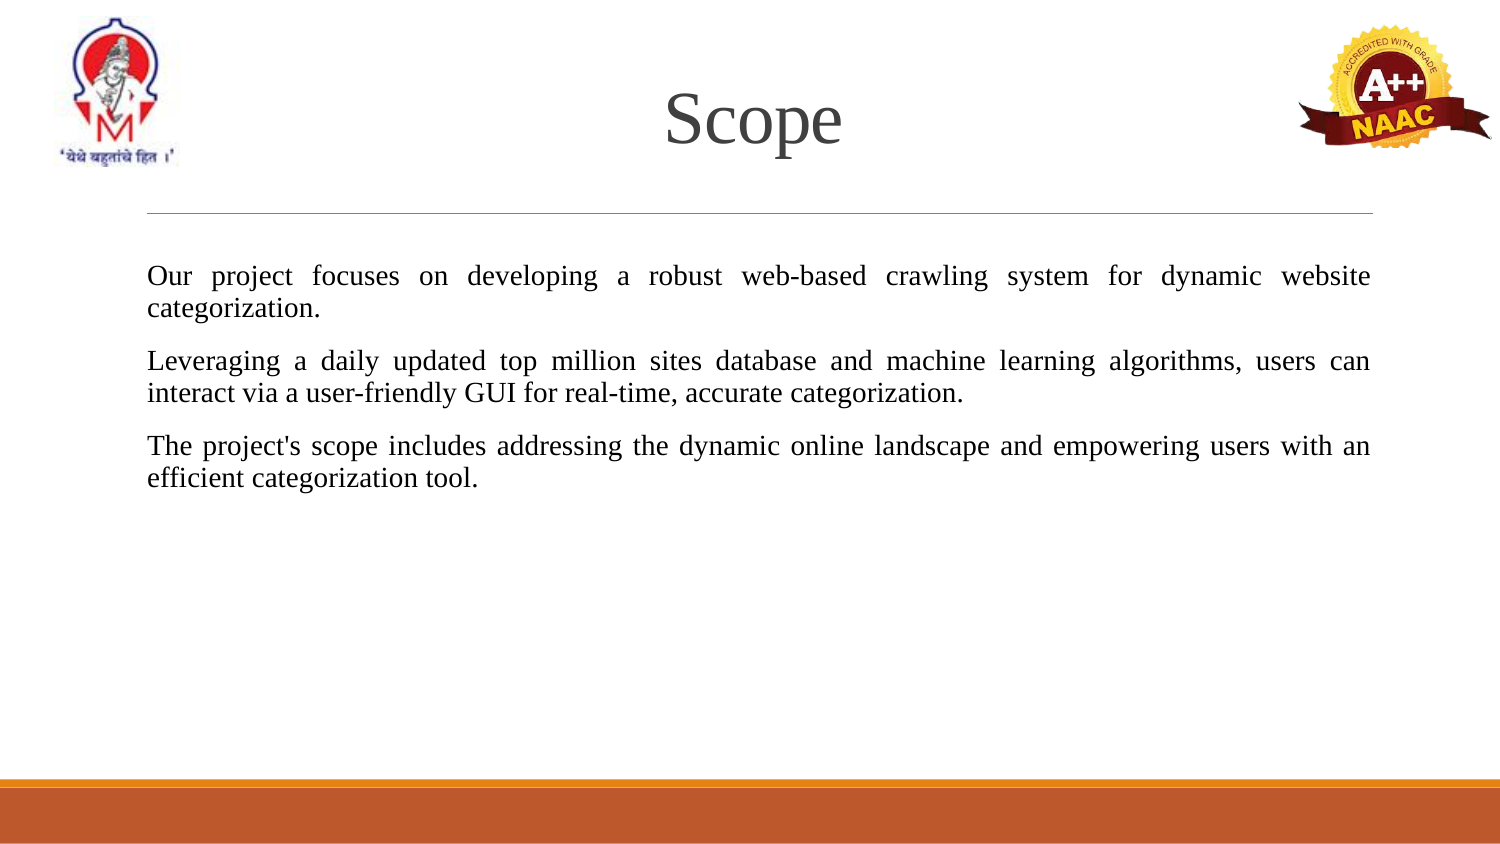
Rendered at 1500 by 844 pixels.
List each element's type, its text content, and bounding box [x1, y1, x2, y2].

picture [53, 15, 181, 167]
list Our project focuses on developing a robust web-based crawling system for dynamic website categorization. Leveraging a daily updated top million sites database and machine learning algorithms, users can interact via a user-friendly GUI for real-time, accurate categorization. The project's scope includes addressing the dynamic online landscape and empowering users with an efficient categorization tool. [147, 252, 1373, 748]
title Scope [189, 35, 1373, 167]
picture [1296, 23, 1492, 149]
